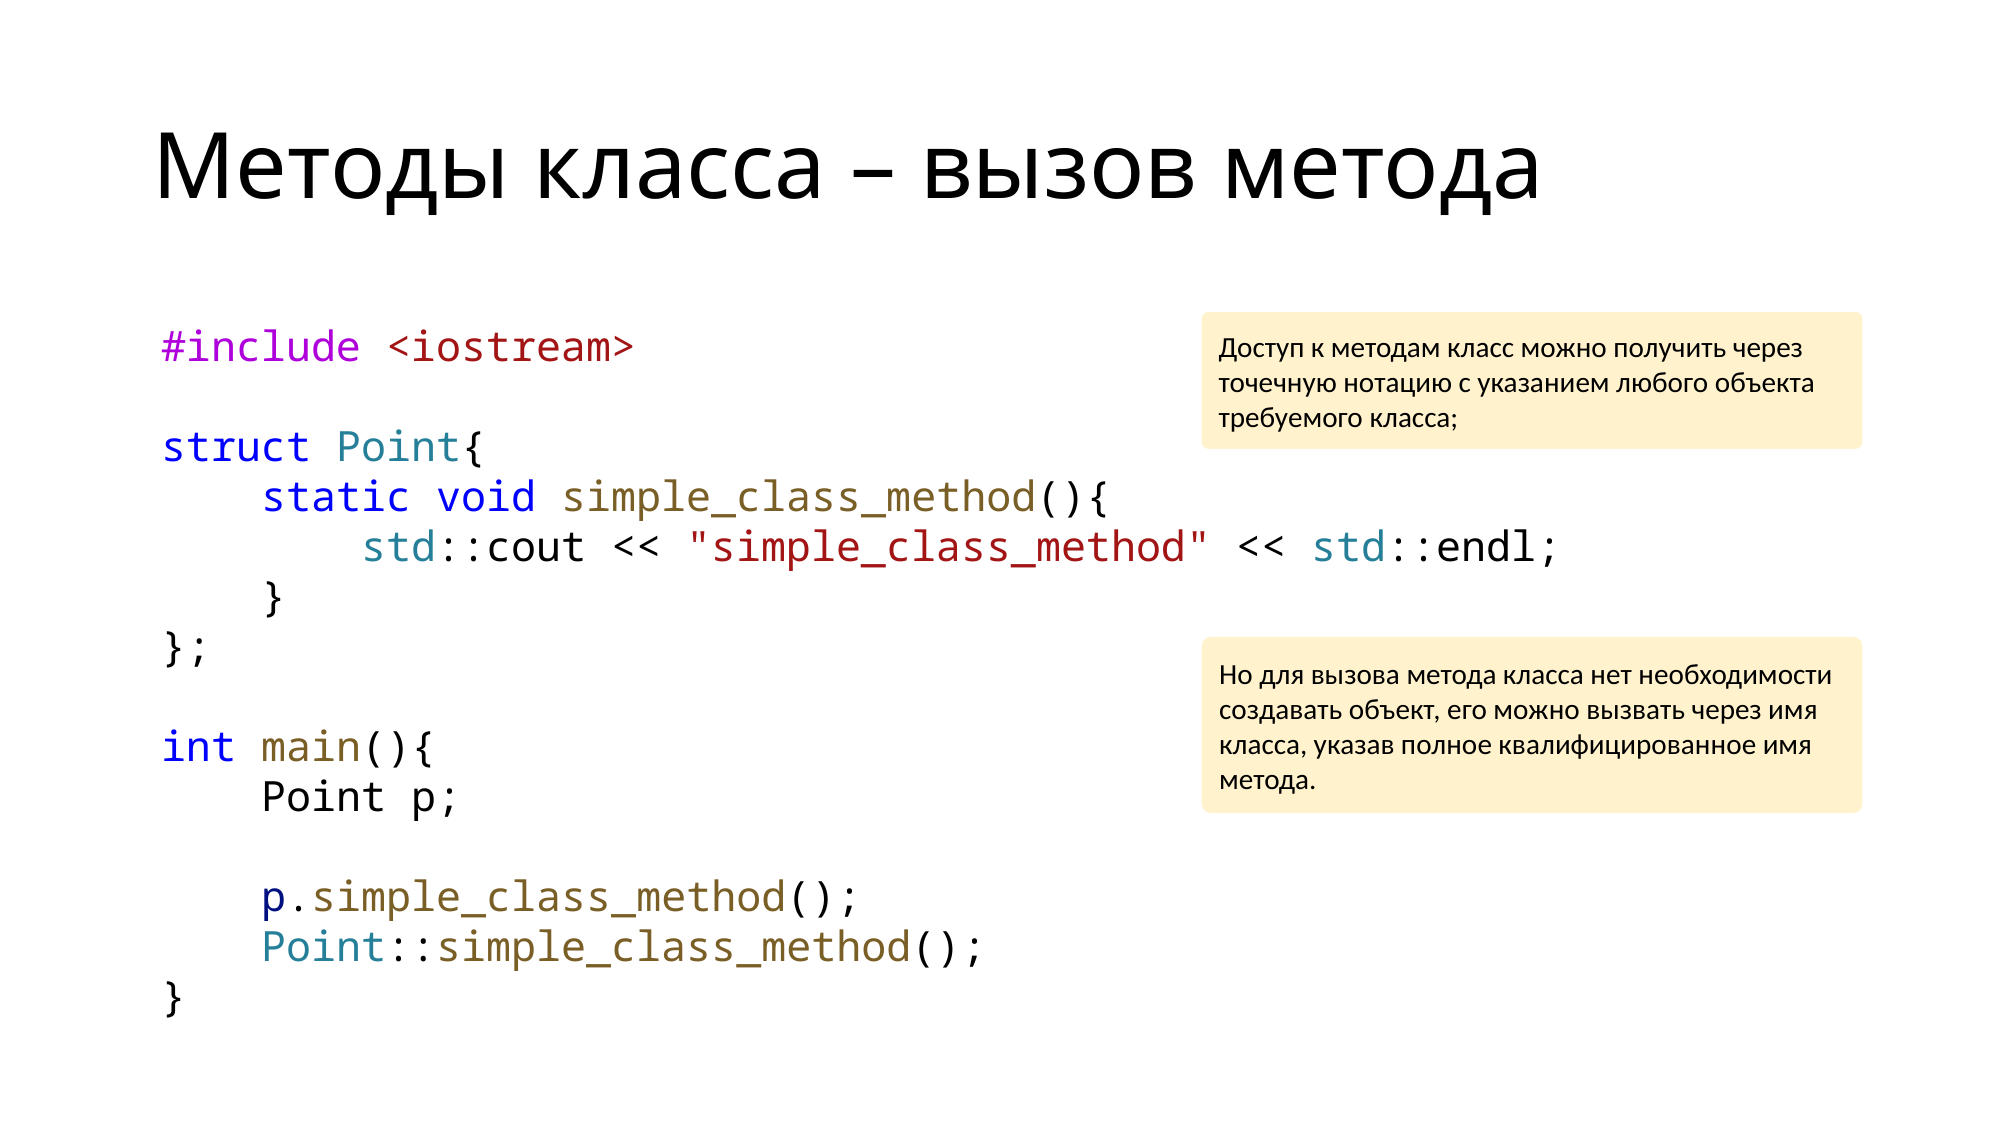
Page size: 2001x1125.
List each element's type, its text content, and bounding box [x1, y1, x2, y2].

list #include <iostream> struct Point{ static void simple_class_method(){ std::cout << "simple_class_method" << std::endl; } }; int main(){ Point p; p.simple_class_method(); Point::simple_class_method(); } [137, 311, 1863, 1014]
text_box Но для вызова метода класса нет необходимости создавать объект, его можно вызвать через имя класса, указав полное квалифицированное имя метода. [1201, 636, 1864, 814]
title Методы класса – вызов метода [137, 59, 1863, 278]
text_box Доступ к методам класс можно получить через точечную нотацию с указанием любого объекта требуемого класса; [1201, 311, 1864, 450]
